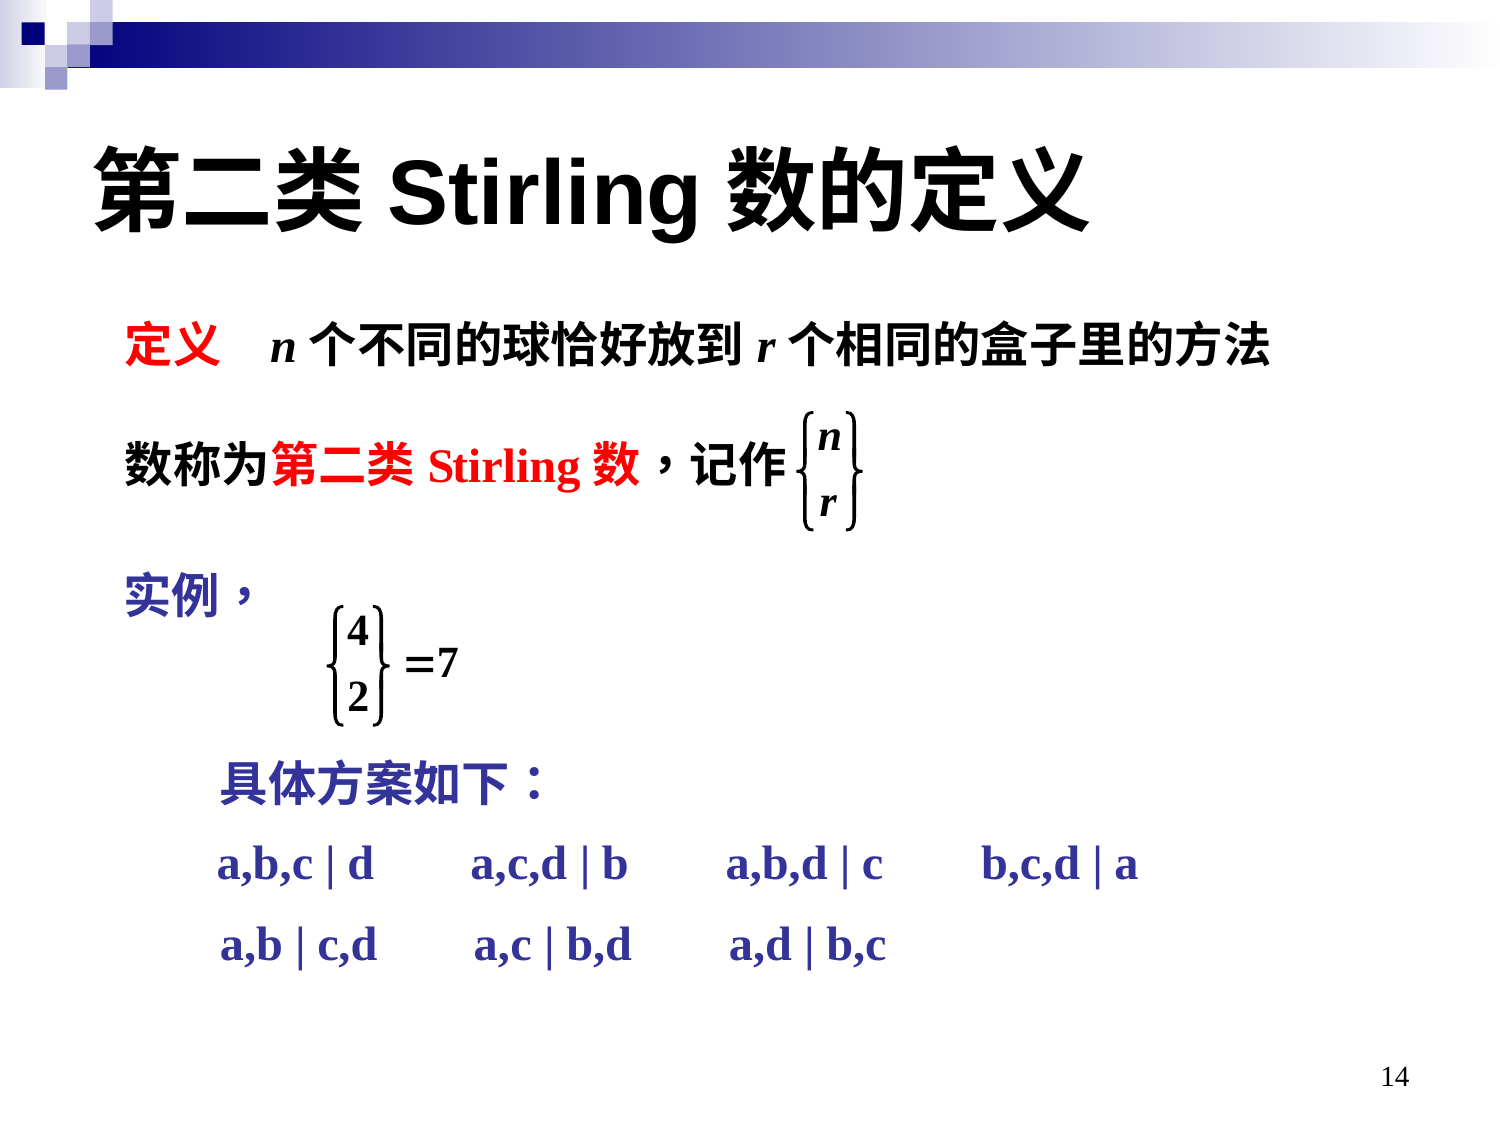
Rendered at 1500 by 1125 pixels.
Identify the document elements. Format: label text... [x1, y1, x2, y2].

title 第二类Stirling数的定义 [75, 75, 1425, 300]
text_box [26, 313, 1396, 1057]
slide_number 14 [1074, 1024, 1426, 1101]
